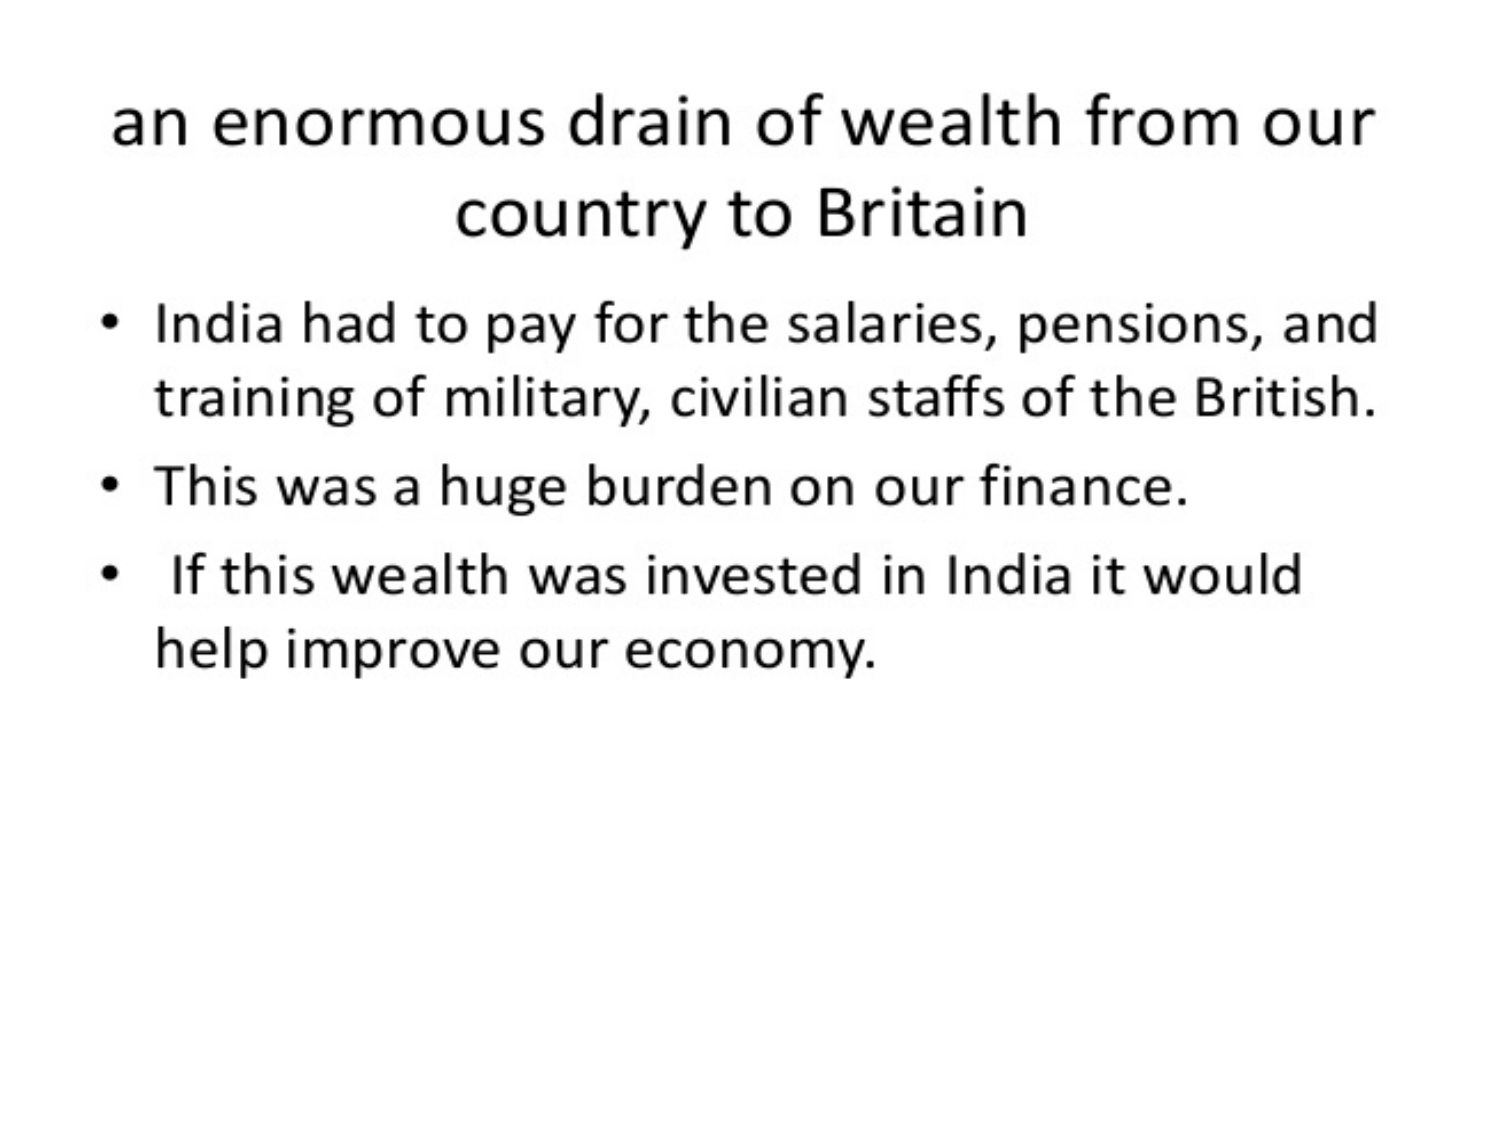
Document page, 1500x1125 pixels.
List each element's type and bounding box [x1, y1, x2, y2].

list [12, 37, 1476, 1077]
